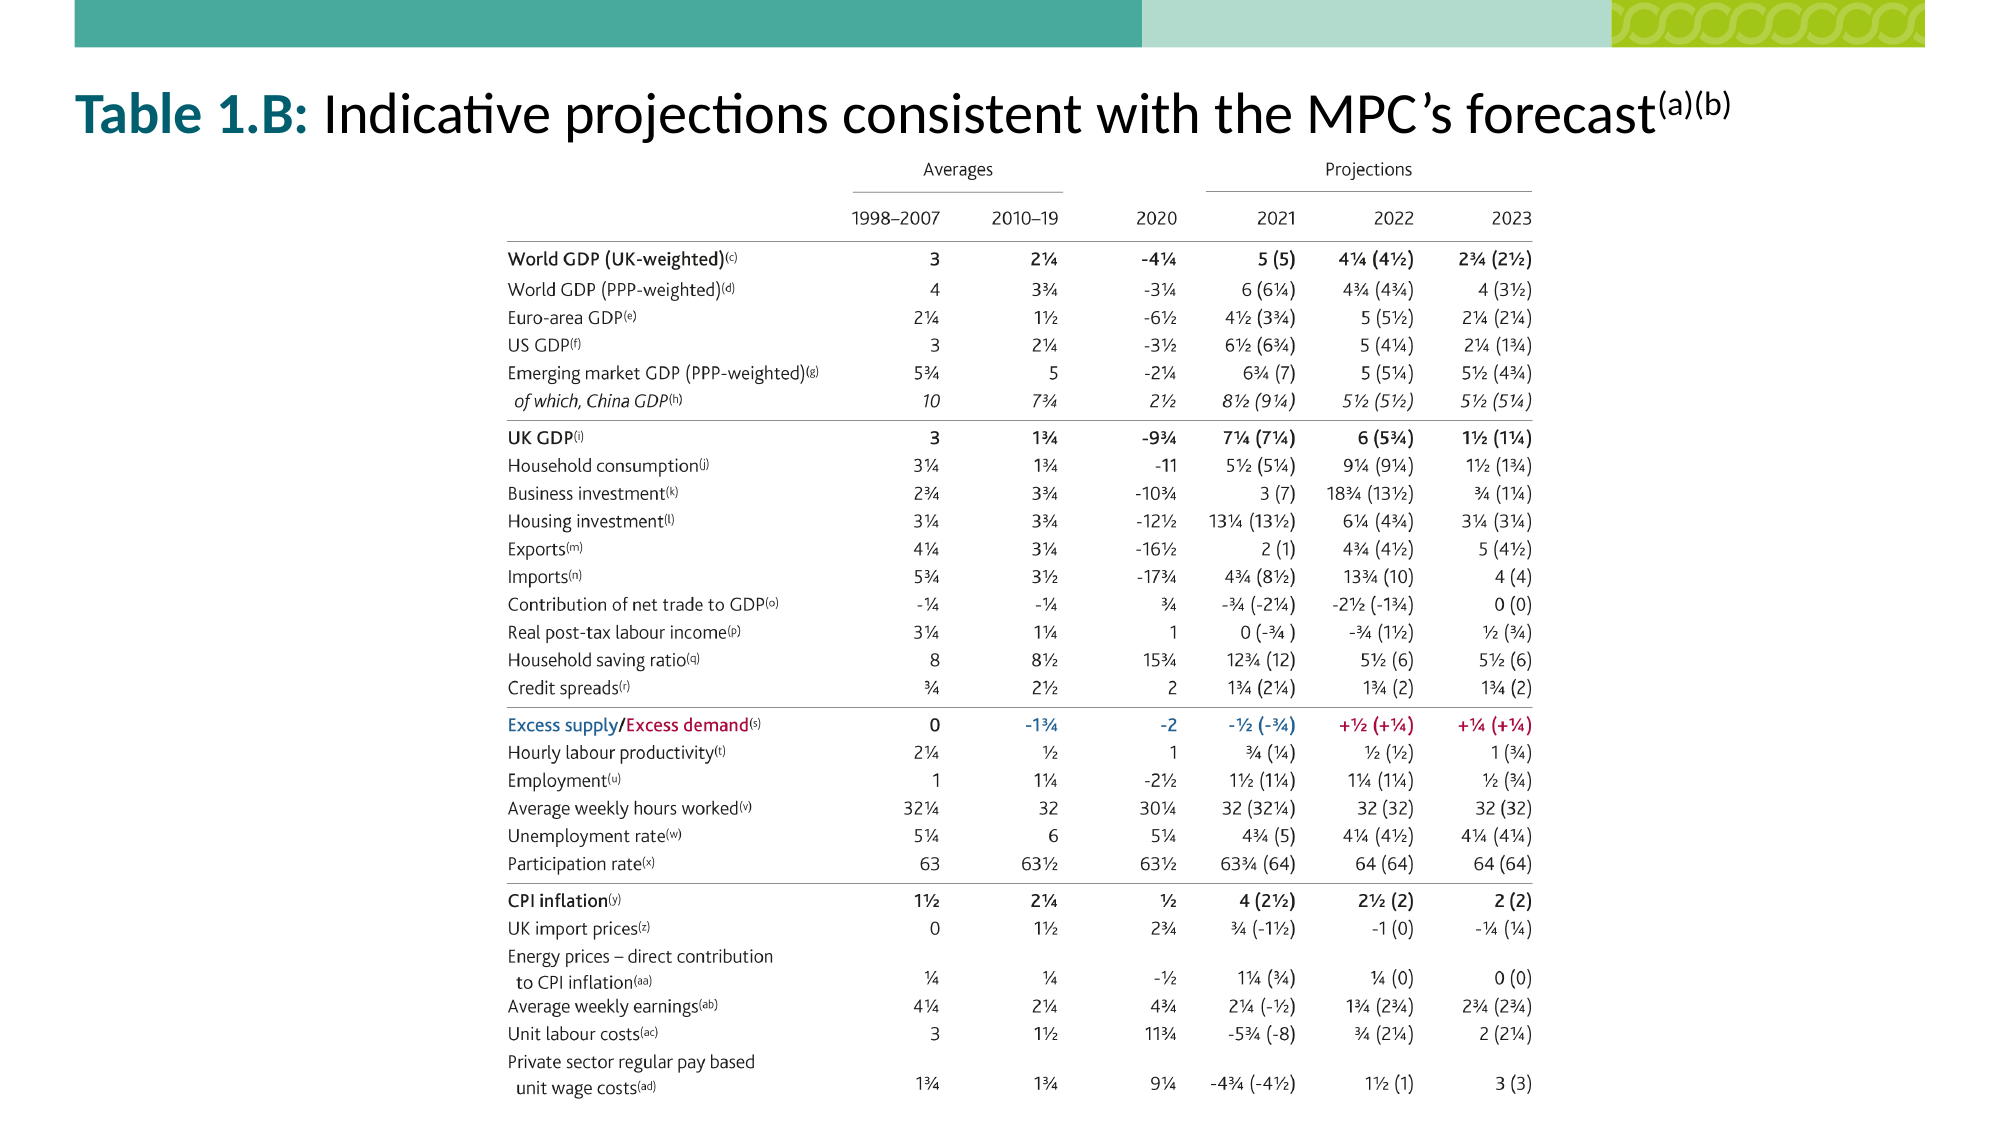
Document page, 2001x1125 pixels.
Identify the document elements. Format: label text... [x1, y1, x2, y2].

picture [507, 159, 1537, 1099]
list Table 1.B: Indicative projections consistent with the MPC’s forecast(a)(b) [75, 75, 1925, 223]
